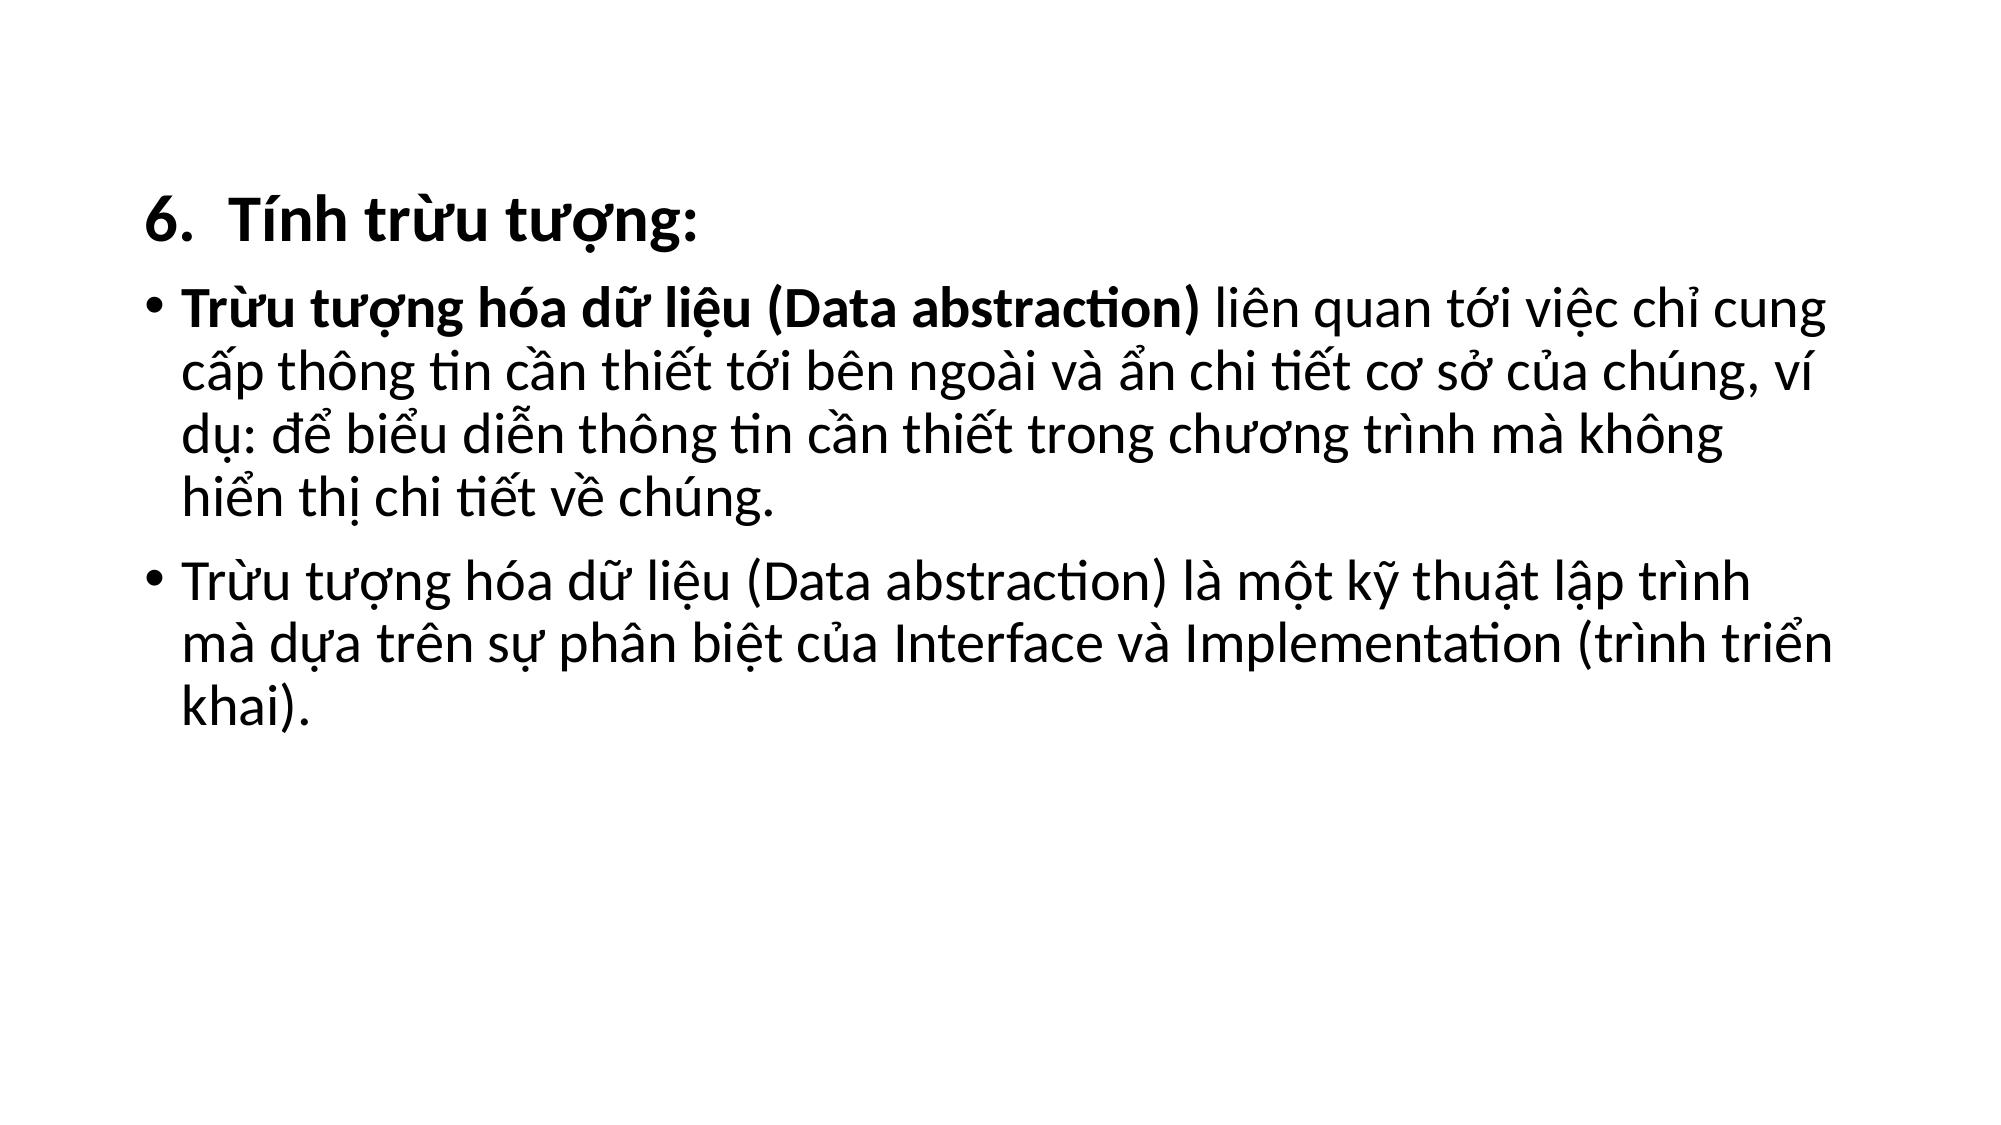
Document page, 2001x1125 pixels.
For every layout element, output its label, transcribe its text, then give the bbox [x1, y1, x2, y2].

list Tính trừu tượng: Trừu tượng hóa dữ liệu (Data abstraction) liên quan tới việc chỉ cung cấp thông tin cần thiết tới bên ngoài và ẩn chi tiết cơ sở của chúng, ví dụ: để biểu diễn thông tin cần thiết trong chương trình mà không hiển thị chi tiết về chúng. Trừu tượng hóa dữ liệu (Data abstraction) là một kỹ thuật lập trình mà dựa trên sự phân biệt của Interface và Implementation (trình triển khai). [129, 176, 1855, 1057]
